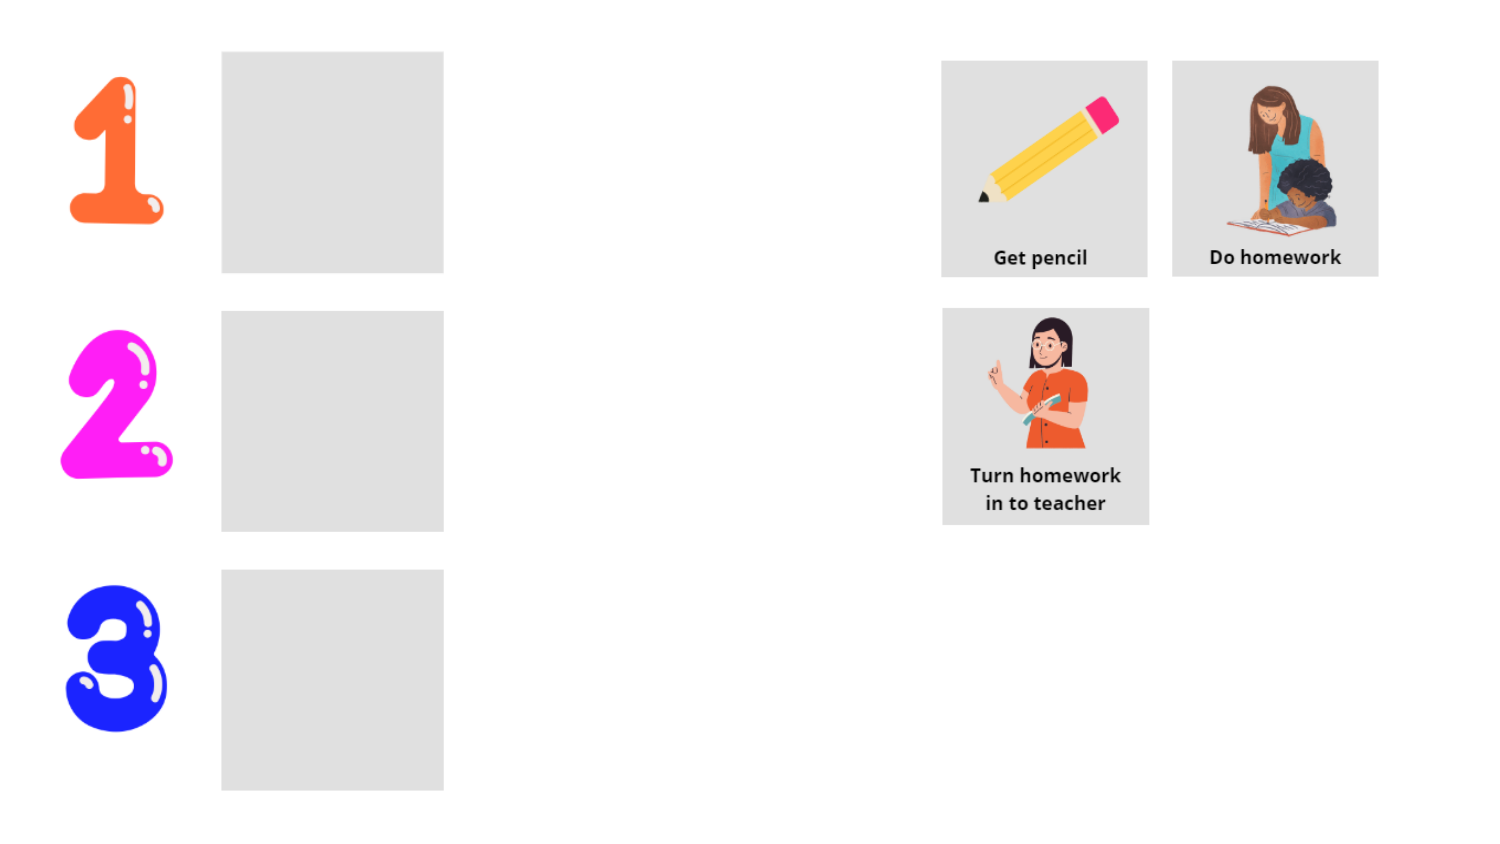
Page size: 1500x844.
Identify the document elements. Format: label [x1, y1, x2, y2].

picture [1169, 54, 1383, 280]
picture [937, 300, 1156, 532]
picture [937, 54, 1153, 283]
picture [24, 24, 490, 819]
